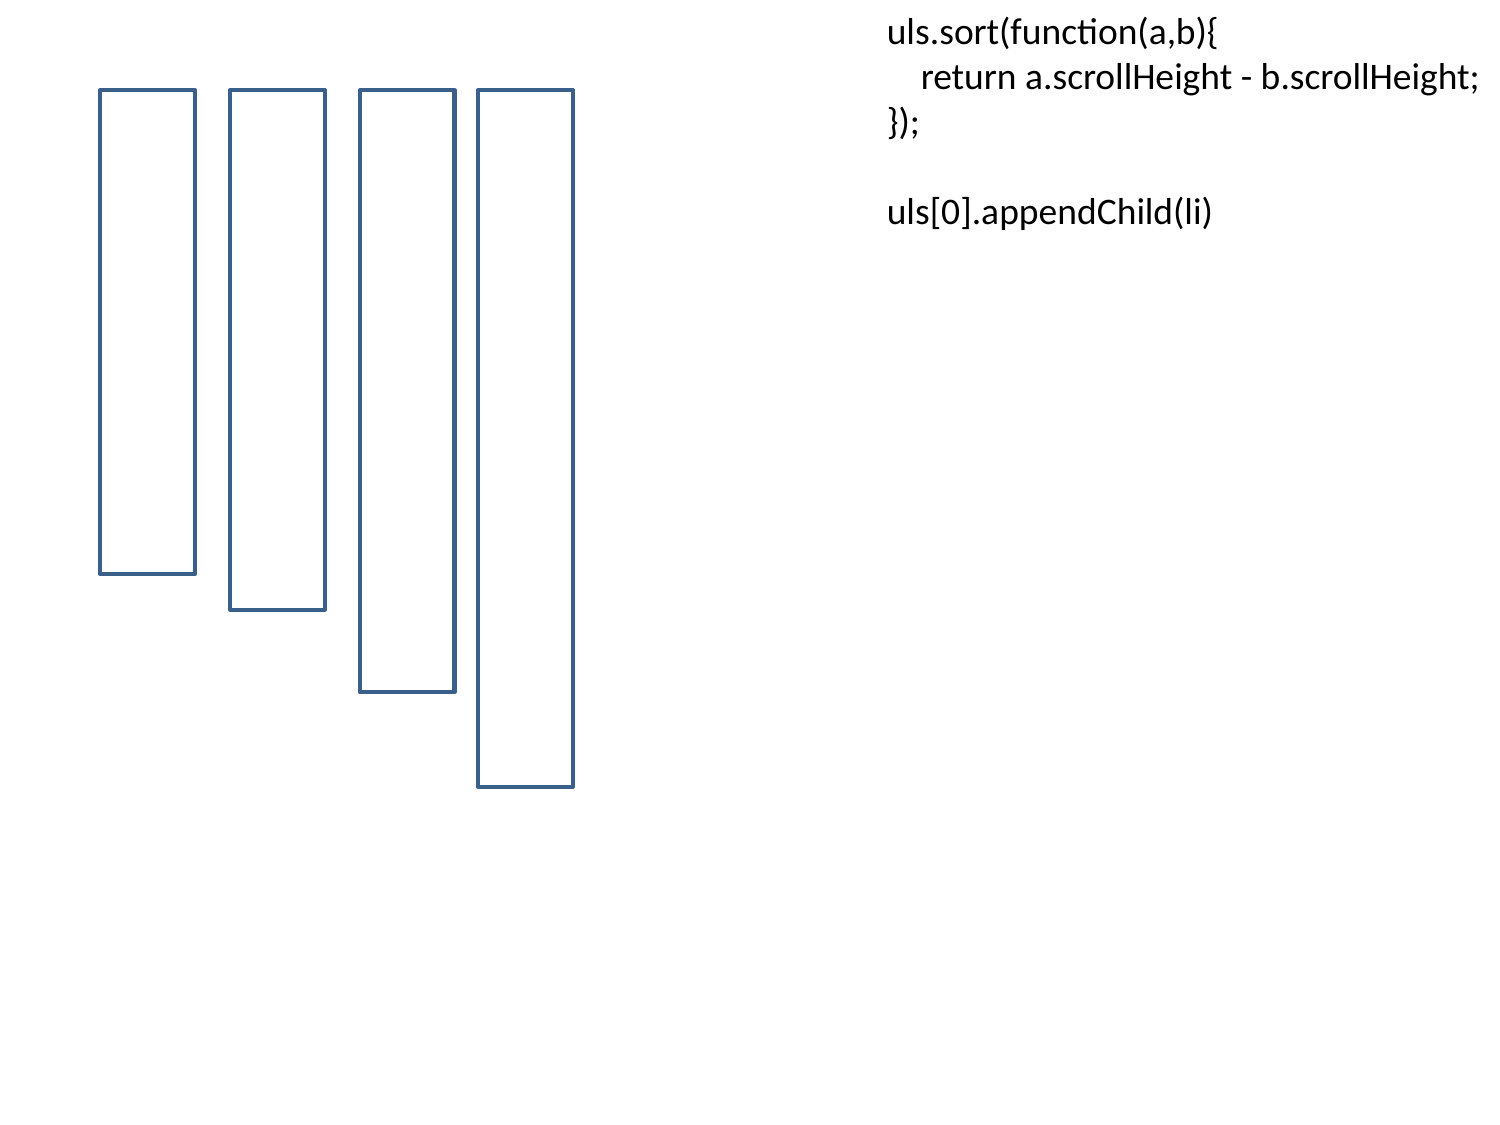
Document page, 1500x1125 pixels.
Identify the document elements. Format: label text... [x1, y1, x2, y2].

text_box uls.sort(function(a,b){ return a.scrollHeight - b.scrollHeight; }); uls[0].appendChild(li) [787, 0, 1495, 285]
text_box [358, 88, 457, 694]
text_box [228, 88, 327, 612]
text_box [476, 88, 575, 789]
text_box [98, 88, 197, 576]
